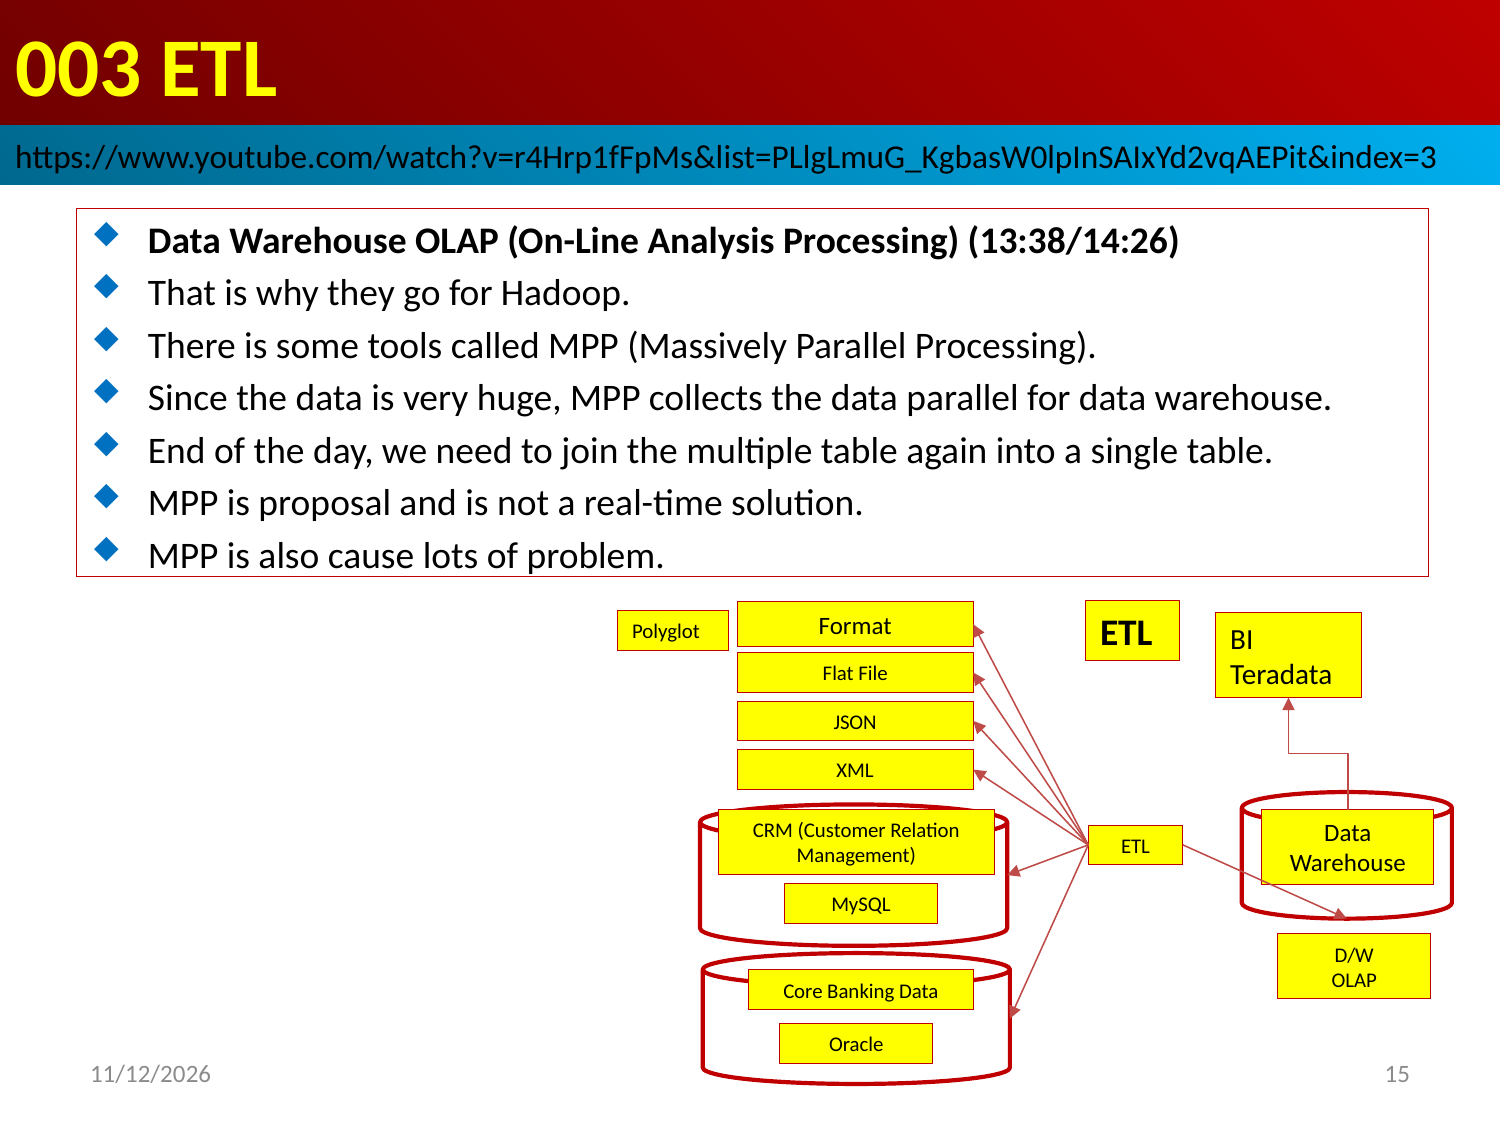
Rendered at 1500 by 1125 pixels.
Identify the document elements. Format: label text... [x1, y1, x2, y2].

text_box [973, 769, 1089, 846]
text_box MySQL [784, 883, 938, 924]
slide_number 15 [1074, 1042, 1425, 1103]
text_box [1239, 790, 1454, 921]
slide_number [75, 1042, 425, 1103]
subtitle Data Warehouse OLAP (On-Line Analysis Processing) (13:38/14:26) That is why they go for Hadoop. There is some tools called MPP (Massively Parallel Processing). Since the data is very huge, MPP collects the data parallel for data warehouse. End of the day, we need to join the multiple table again into a single table. MPP is proposal and is not a real-time solution. MPP is also cause lots of problem. [76, 208, 1429, 577]
text_box [733, 802, 965, 809]
text_box CRM (Customer Relation Management) [718, 809, 995, 875]
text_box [1262, 724, 1374, 785]
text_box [1182, 844, 1242, 856]
text_box [700, 950, 1012, 1087]
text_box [973, 624, 1089, 672]
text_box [1009, 854, 1089, 1019]
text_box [973, 672, 1089, 720]
text_box Polyglot [617, 610, 729, 651]
text_box BI Teradata [1215, 612, 1362, 698]
text_box Format [737, 601, 974, 647]
text_box https://www.youtube.com/watch?v=r4Hrp1fFpMs&list=PLlgLmuG_KgbasW0lpInSAIxYd2vqAEPit&index=3 [0, 125, 1500, 185]
text_box Oracle [779, 1023, 933, 1064]
text_box XML [737, 749, 966, 790]
text_box Data Warehouse [1261, 809, 1434, 885]
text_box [973, 720, 1089, 769]
text_box Flat File [737, 652, 967, 693]
text_box D/W OLAP [1277, 933, 1431, 999]
text_box [697, 811, 1004, 948]
title 003 ETL [0, 0, 1500, 125]
text_box ETL [1094, 825, 1183, 865]
text_box JSON [737, 701, 966, 741]
text_box Core Banking Data [748, 969, 974, 1010]
text_box ETL [1085, 600, 1180, 661]
